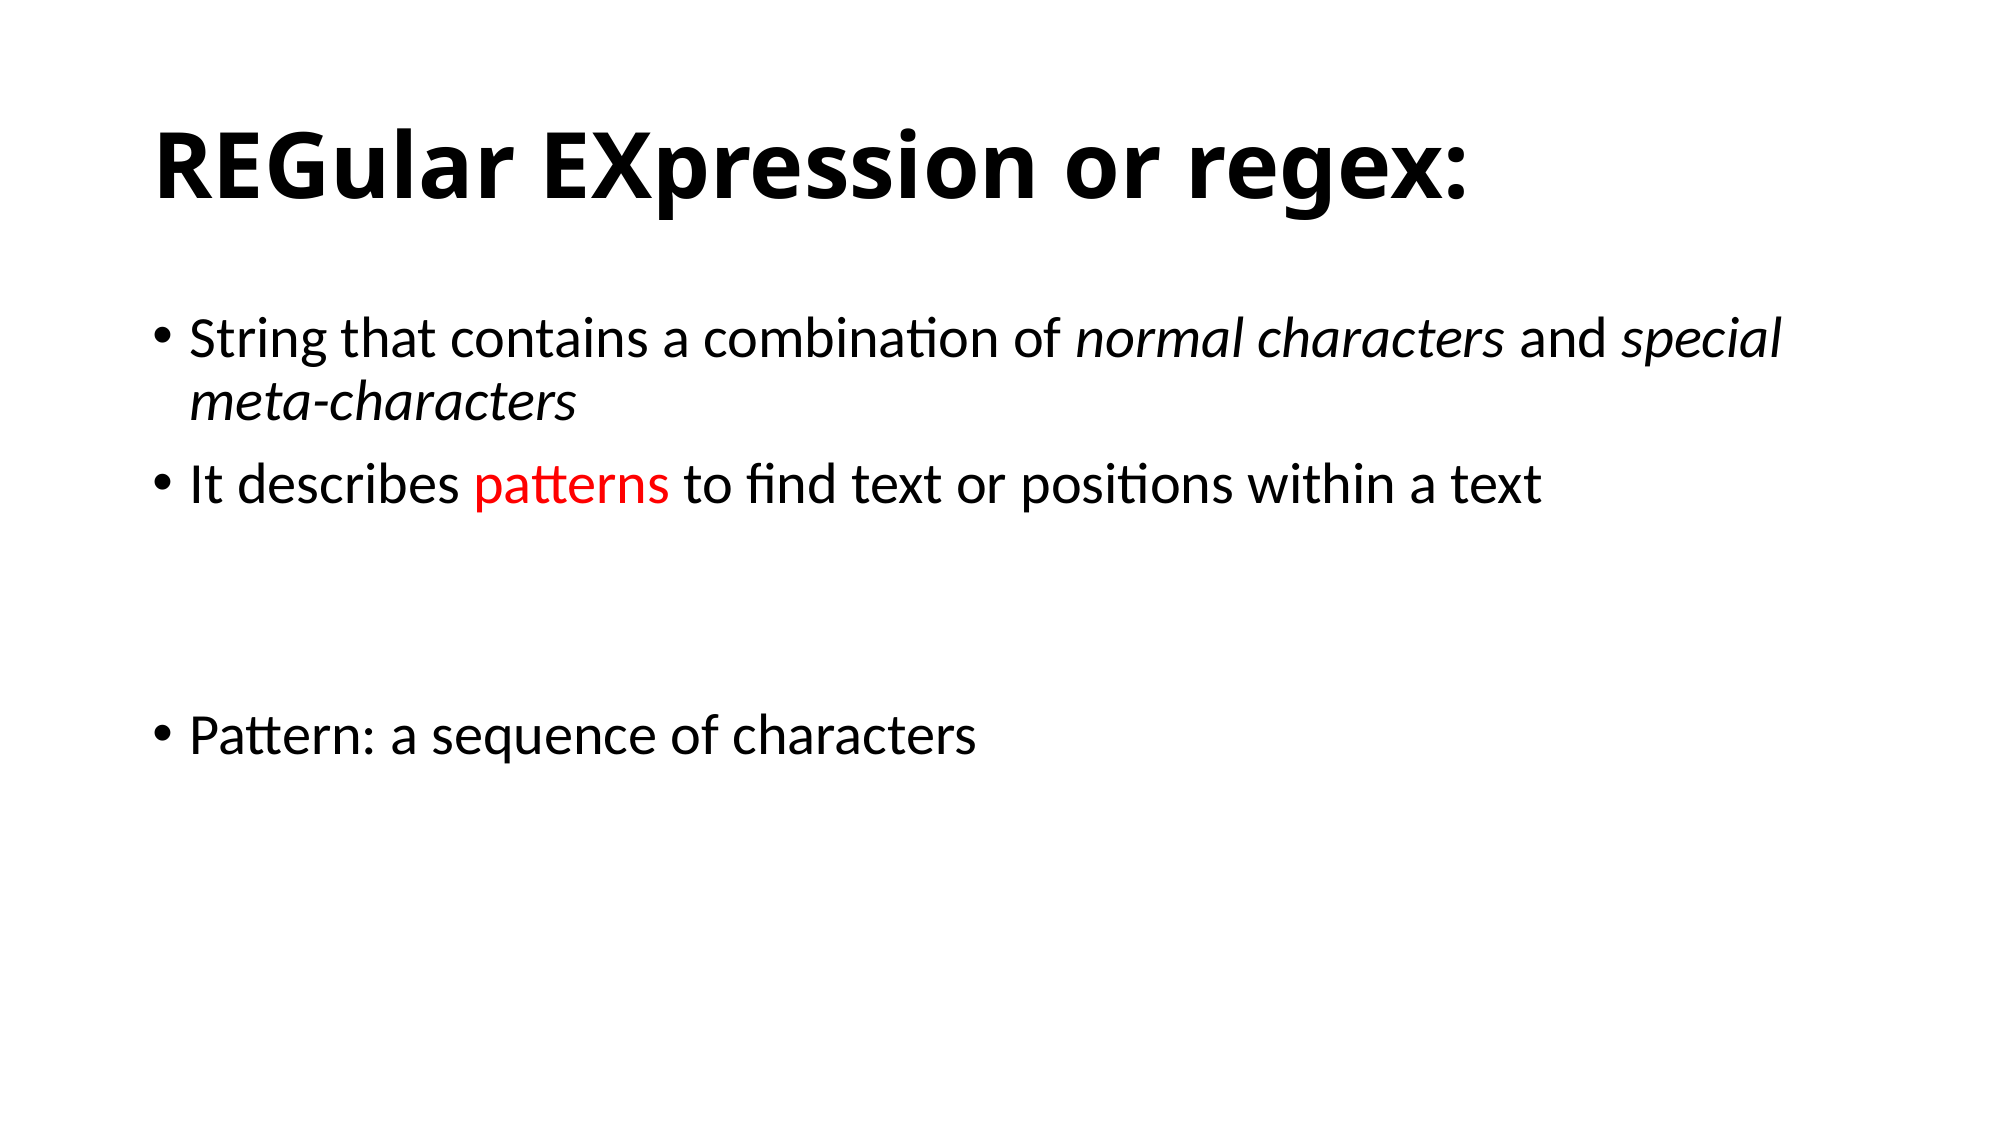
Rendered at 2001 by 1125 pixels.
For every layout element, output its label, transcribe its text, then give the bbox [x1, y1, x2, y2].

list String that contains a combination of normal characters and special meta-characters It describes patterns to find text or positions within a text Pattern: a sequence of characters [137, 299, 1863, 1014]
title REGular EXpression or regex: [137, 59, 1863, 278]
